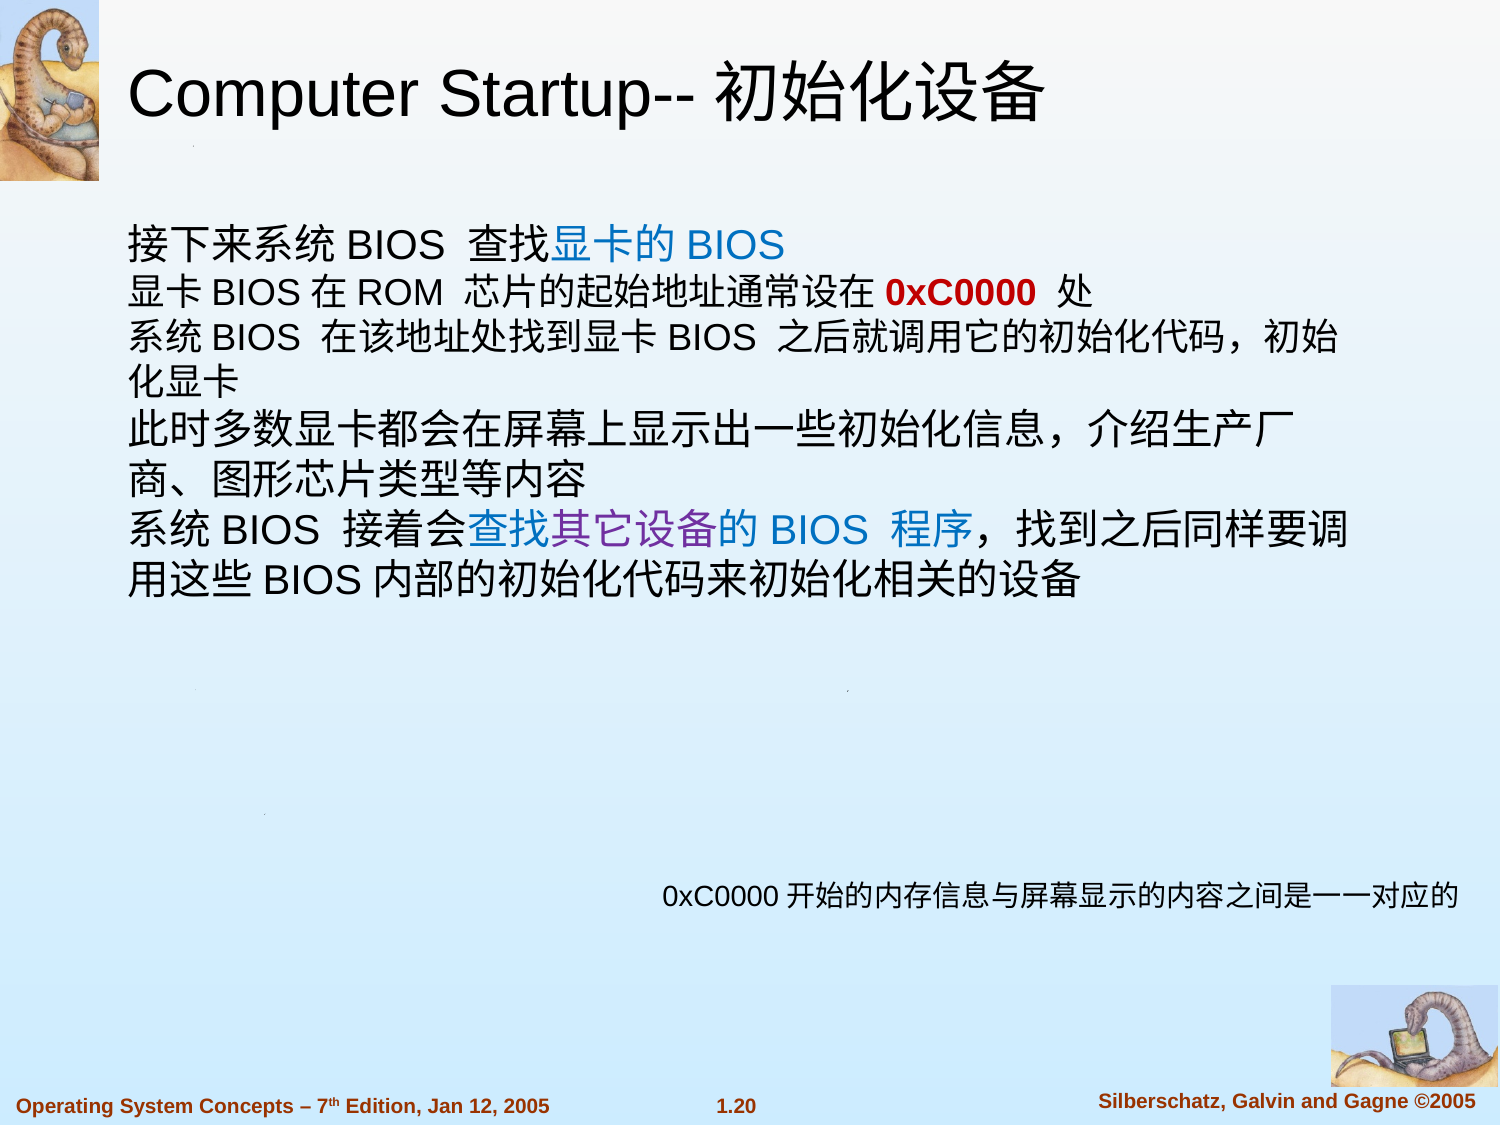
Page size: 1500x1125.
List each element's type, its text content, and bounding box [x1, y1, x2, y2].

title Computer Startup--初始化设备 [112, 37, 1438, 138]
picture [1331, 985, 1498, 1087]
picture [0, 0, 99, 181]
text_box 0xC0000开始的内存信息与屏幕显示的内容之间是一一对应的 [647, 870, 1475, 920]
list 接下来系统BIOS 查找显卡的BIOS 显卡BIOS在ROM 芯片的起始地址通常设在0xC0000 处 系统BIOS 在该地址处找到显卡BIOS 之后就调用它的初始化代码，初始化显卡 此时多数显卡都会在屏幕上显示出一些初始化信息，介绍生产厂商、图形芯片类型等内容 系统BIOS 接着会查找其它设备的BIOS 程序，找到之后同样要调用这些BIOS内部的初始化代码来初始化相关的设备 [112, 210, 1371, 871]
